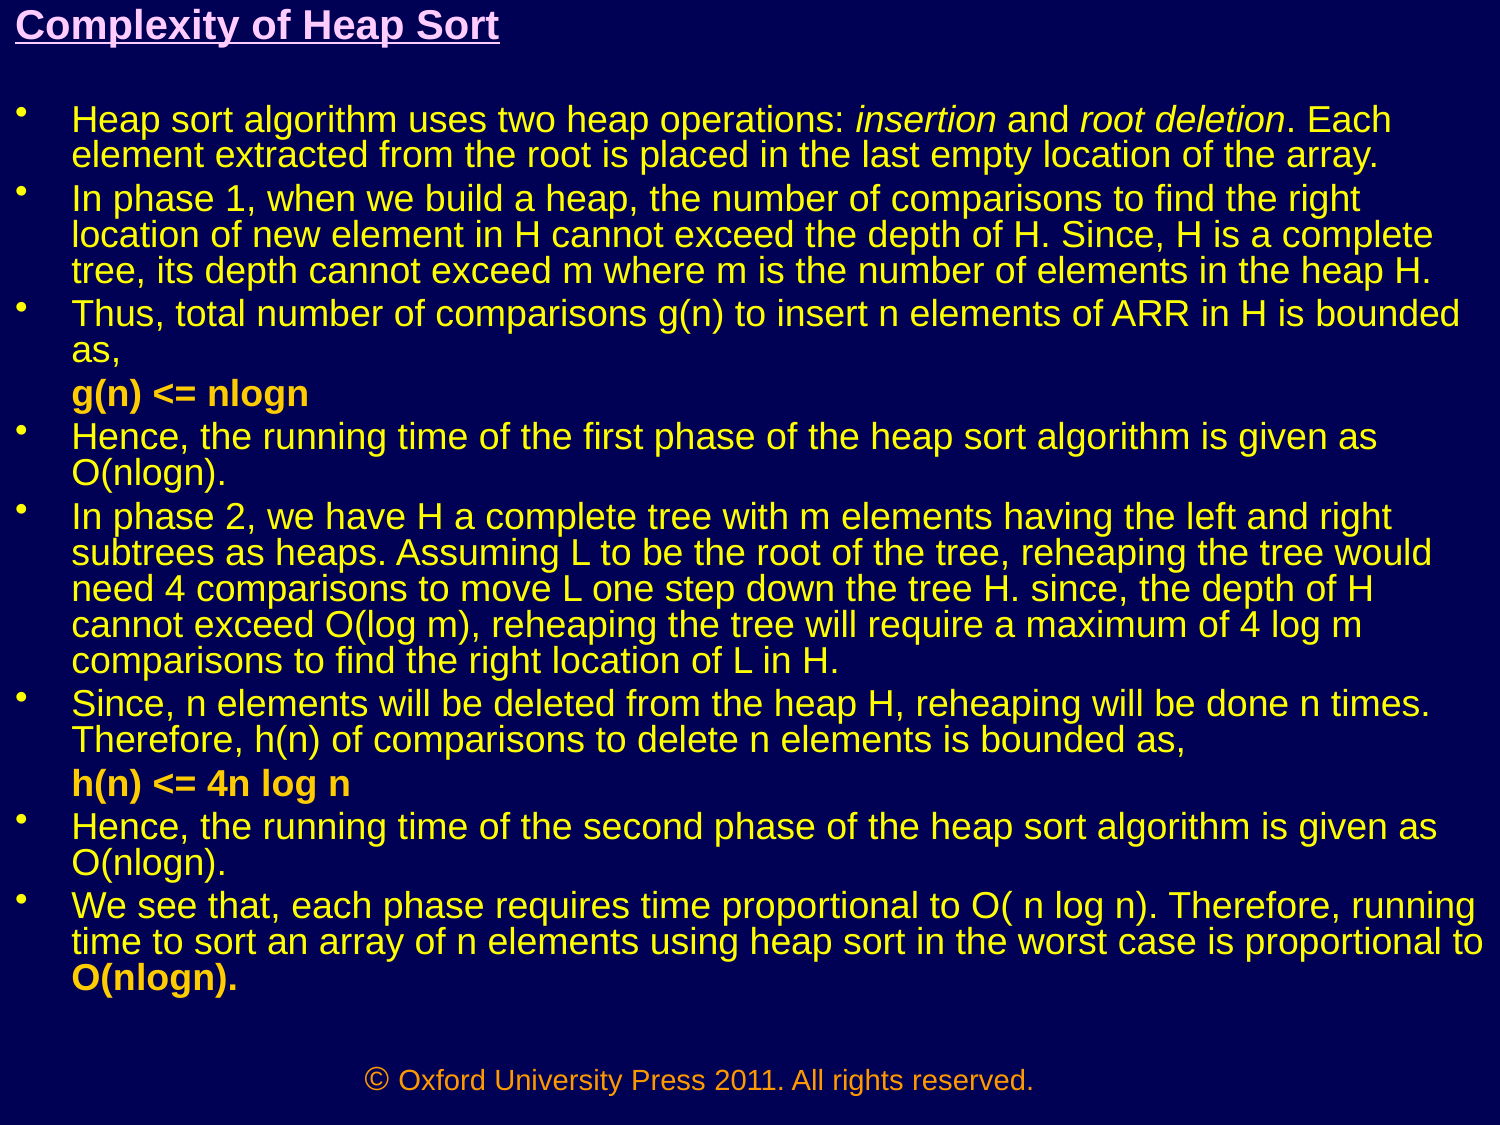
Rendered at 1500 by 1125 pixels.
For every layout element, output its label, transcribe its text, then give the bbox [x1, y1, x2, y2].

list Complexity of Heap Sort Heap sort algorithm uses two heap operations: insertion and root deletion. Each element extracted from the root is placed in the last empty location of the array. In phase 1, when we build a heap, the number of comparisons to find the right location of new element in H cannot exceed the depth of H. Since, H is a complete tree, its depth cannot exceed m where m is the number of elements in the heap H. Thus, total number of comparisons g(n) to insert n elements of ARR in H is bounded as, g(n) <= nlogn Hence, the running time of the first phase of the heap sort algorithm is given as O(nlogn). In phase 2, we have H a complete tree with m elements having the left and right subtrees as heaps. Assuming L to be the root of the tree, reheaping the tree would need 4 comparisons to move L one step down the tree H. since, the depth of H cannot exceed O(log m), reheaping the tree will require a maximum of 4 log m comparisons to find the right location of L in H. Since, n elements will be deleted from the heap H, reheaping will be done n times. Therefore, h(n) of comparisons to delete n elements is bounded as, h(n) <= 4n log n Hence, the running time of the second phase of the heap sort algorithm is given as O(nlogn). We see that, each phase requires time proportional to O( n log n). Therefore, running time to sort an array of n elements using heap sort in the worst case is proportional to O(nlogn). [0, 0, 1500, 1006]
